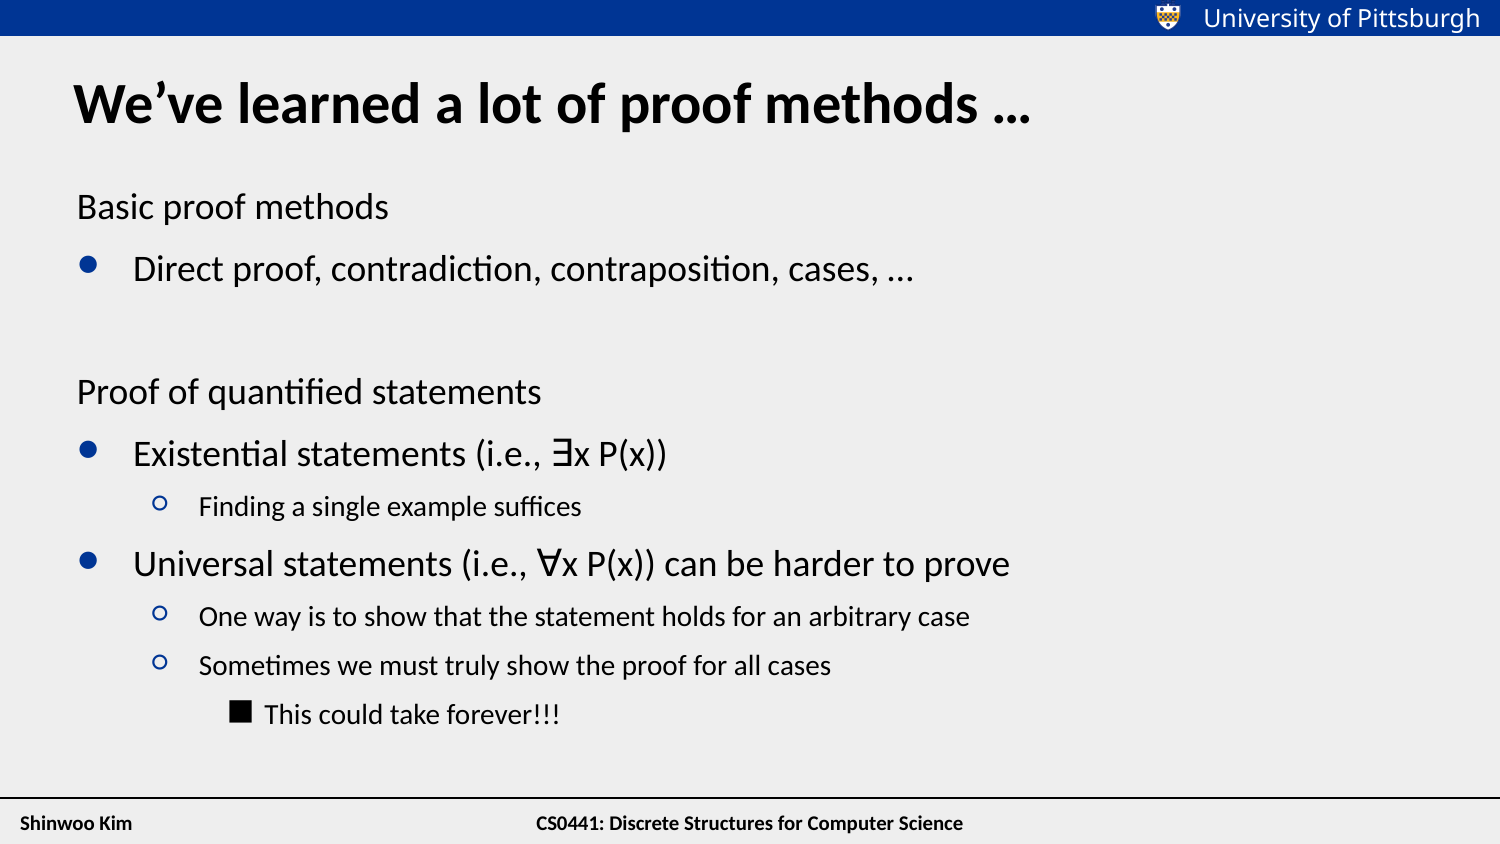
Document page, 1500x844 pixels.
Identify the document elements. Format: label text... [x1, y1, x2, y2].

picture [1152, 0, 1184, 31]
title We’ve learned a lot of proof methods … [58, 53, 1413, 148]
list Basic proof methods Direct proof, contradiction, contraposition, cases, … Proof of quantified statements Existential statements (i.e., ∃x P(x)) Finding a single example suffices Universal statements (i.e., ∀x P(x)) can be harder to prove One way is to show that the statement holds for an arbitrary case Sometimes we must truly show the proof for all cases This could take forever!!! [61, 167, 1413, 780]
